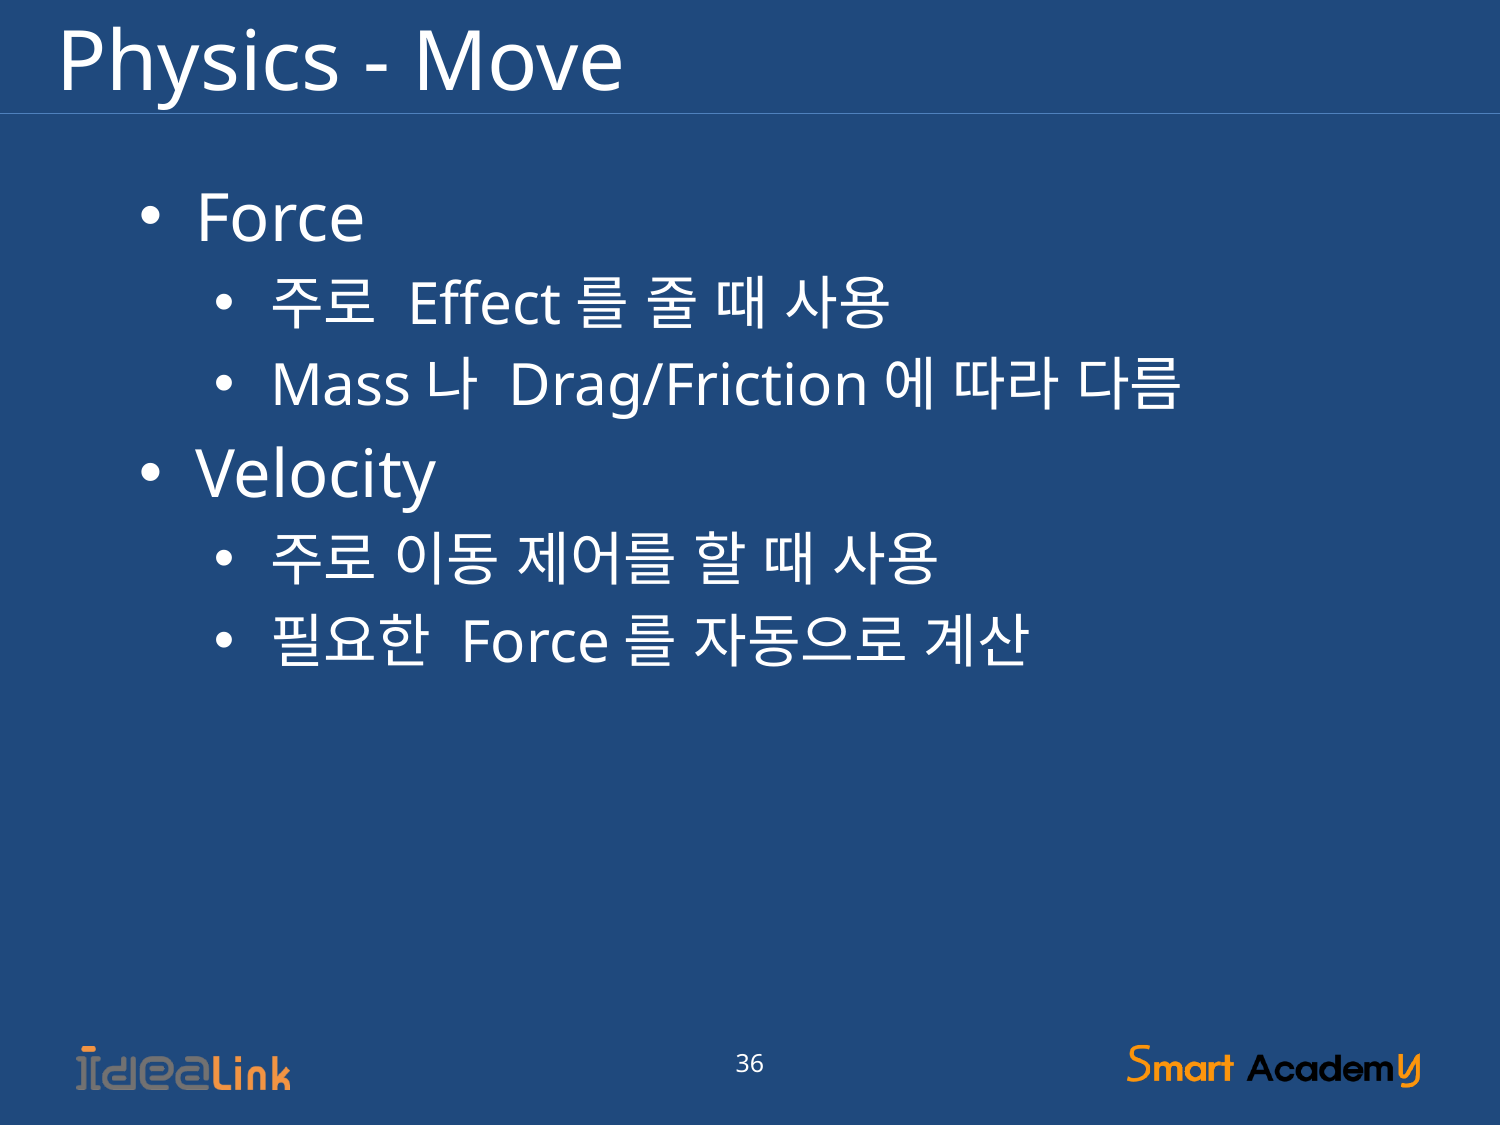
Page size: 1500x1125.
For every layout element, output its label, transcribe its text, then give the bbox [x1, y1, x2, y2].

picture [76, 1046, 290, 1090]
picture [1074, 1015, 1474, 1125]
text_box Force 주로 Effect를 줄 때 사용 Mass나 Drag/Friction에 따라 다름 Velocity 주로 이동 제어를 할 때 사용 필요한 Force를 자동으로 계산 [123, 166, 1329, 965]
title Physics - Move [41, 0, 1176, 114]
slide_number 36 [603, 1034, 897, 1095]
